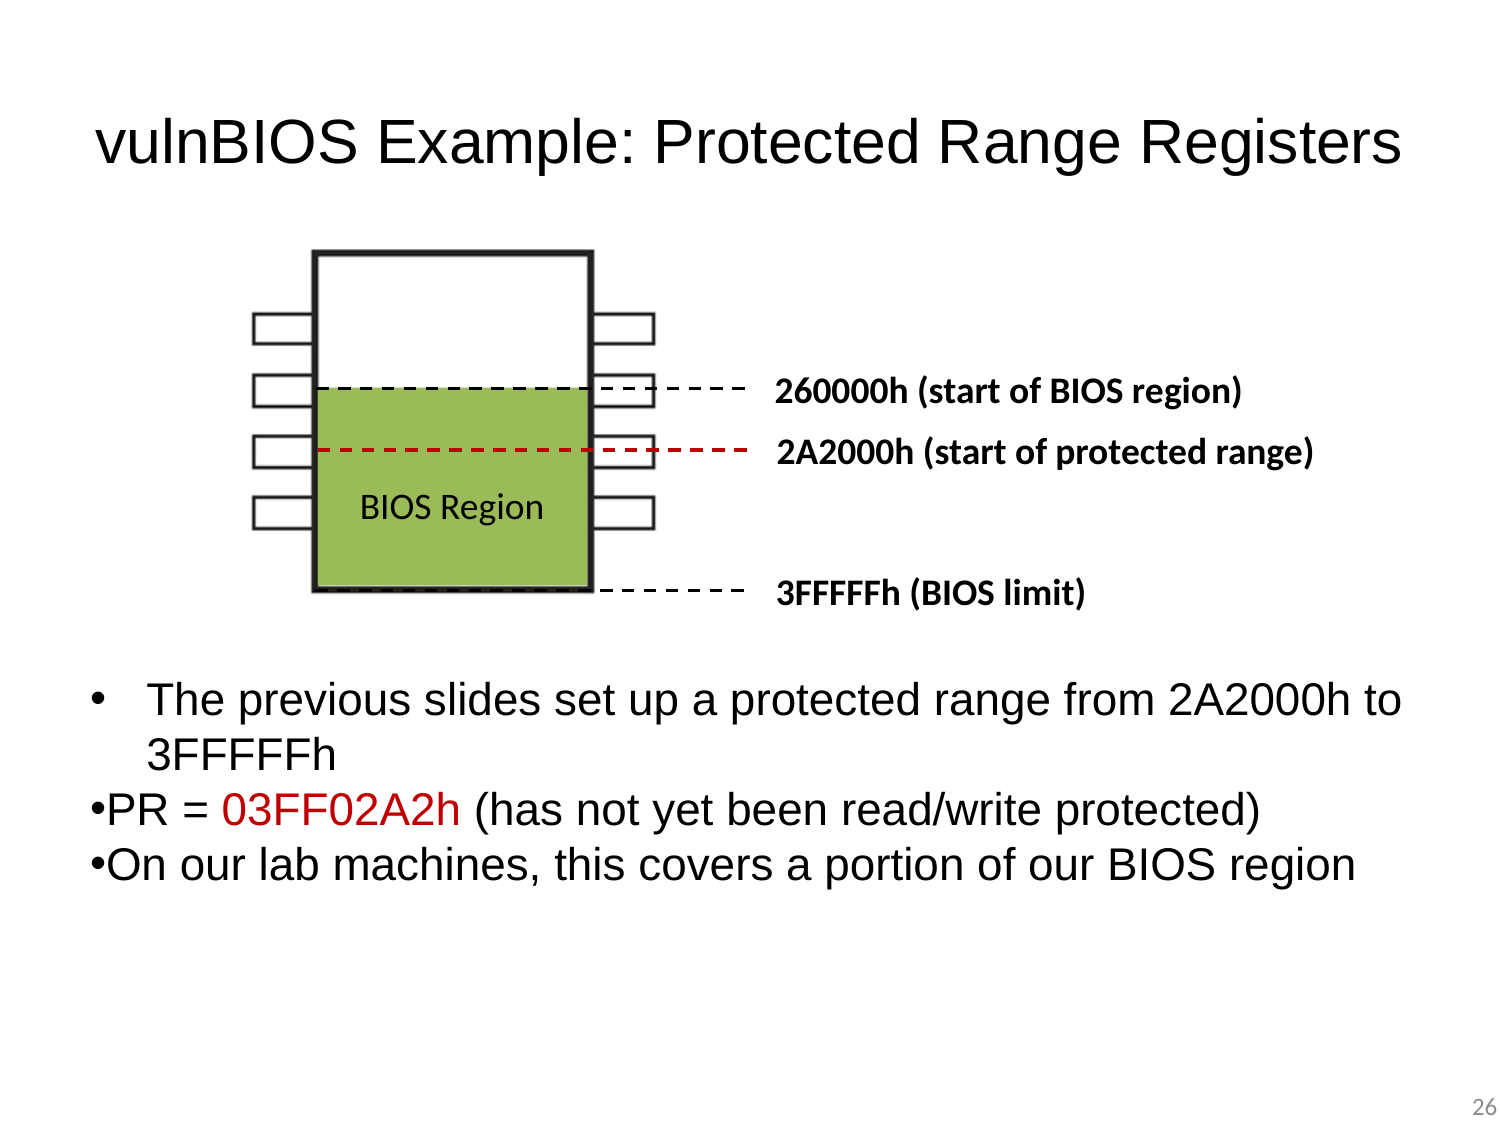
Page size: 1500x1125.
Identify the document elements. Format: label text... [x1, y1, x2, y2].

slide_number 26 [1162, 1074, 1500, 1125]
list The previous slides set up a protected range from 2A2000h to 3FFFFFh PR = 03FF02A2h (has not yet been read/write protected) On our lab machines, this covers a portion of our BIOS region [75, 662, 1425, 1100]
text_box 3FFFFFh (BIOS limit) [761, 560, 1102, 621]
picture [224, 237, 693, 613]
title vulnBIOS Example: Protected Range Registers [75, 45, 1425, 233]
text_box 2A2000h (start of protected range) [761, 419, 1331, 480]
text_box 260000h (start of BIOS region) [759, 358, 1259, 419]
